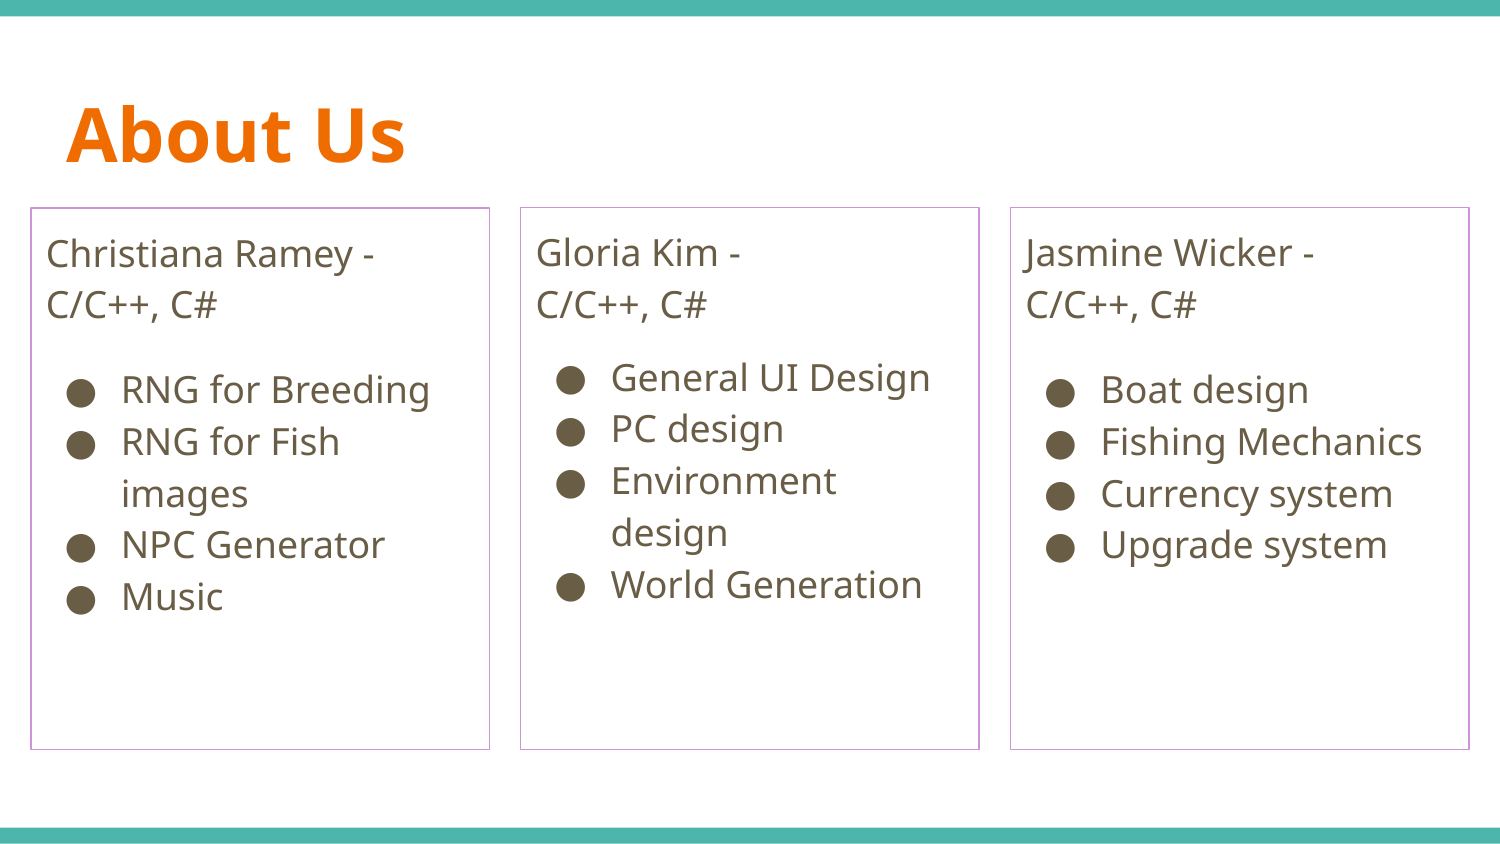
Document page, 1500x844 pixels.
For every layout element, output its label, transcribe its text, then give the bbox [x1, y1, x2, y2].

text_box Gloria Kim - C/C++, C# General UI Design PC design Environment design World Generation [520, 207, 980, 750]
title About Us [51, 72, 1449, 189]
text_box Jasmine Wicker - C/C++, C# Boat design Fishing Mechanics Currency system Upgrade system [1010, 207, 1469, 750]
list Christiana Ramey - C/C++, C# RNG for Breeding RNG for Fish images NPC Generator Music [30, 207, 490, 750]
